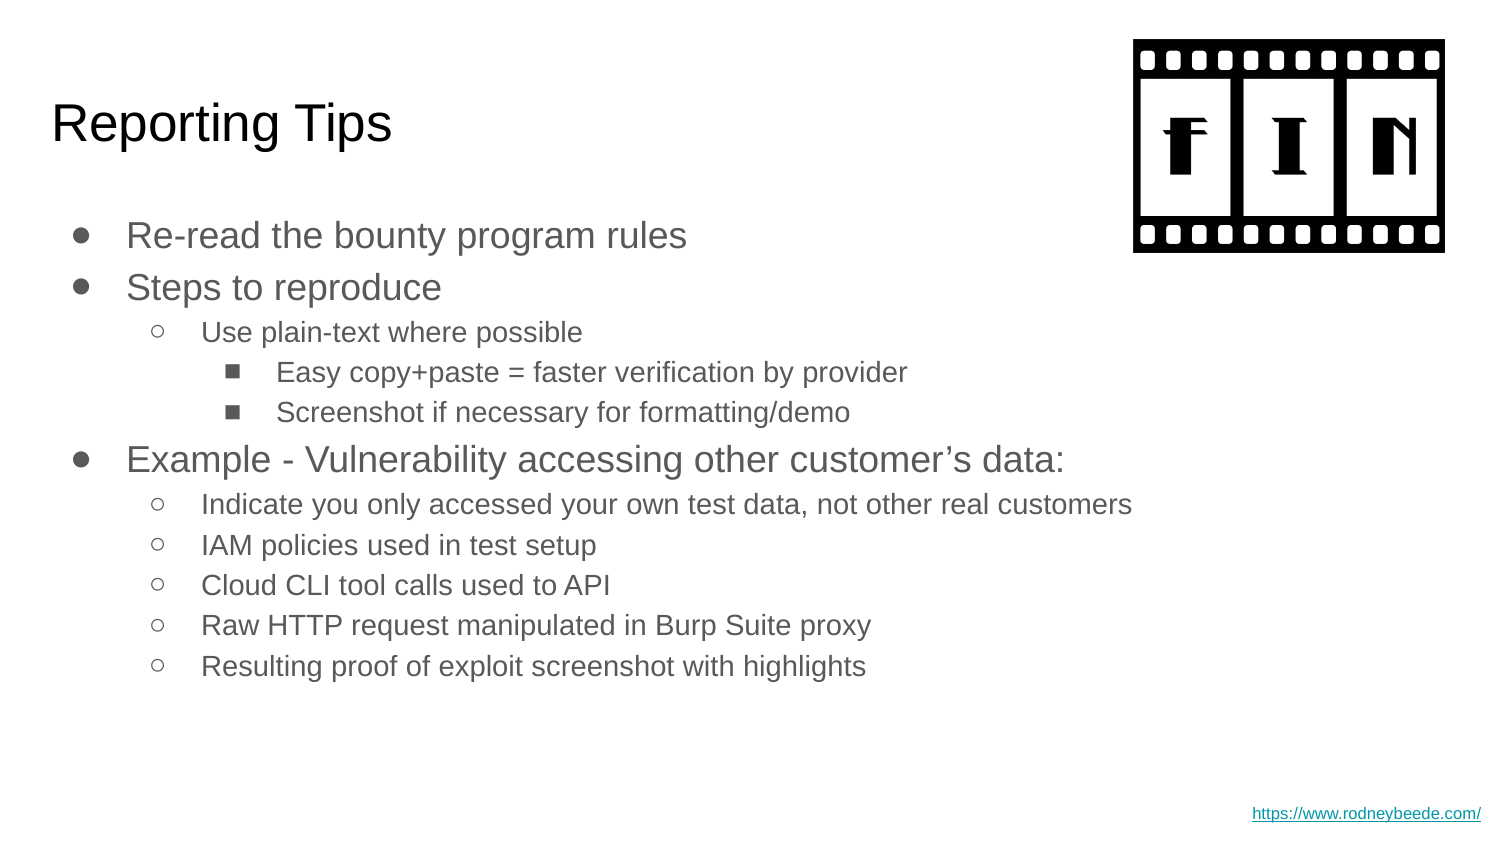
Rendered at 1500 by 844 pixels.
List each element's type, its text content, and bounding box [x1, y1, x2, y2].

title Reporting Tips [1445, 72, 1449, 167]
title Reporting Tips [51, 72, 1133, 167]
picture [1133, 39, 1445, 253]
list Re-read the bounty program rules Steps to reproduce Use plain-text where possible Easy copy+paste = faster verification by provider Screenshot if necessary for formatting/demo Example - Vulnerability accessing other customer’s data: Indicate you only accessed your own test data, not other real customers IAM policies used in test setup Cloud CLI tool calls used to API Raw HTTP request manipulated in Burp Suite proxy Resulting proof of exploit screenshot with highlights [51, 189, 1449, 750]
